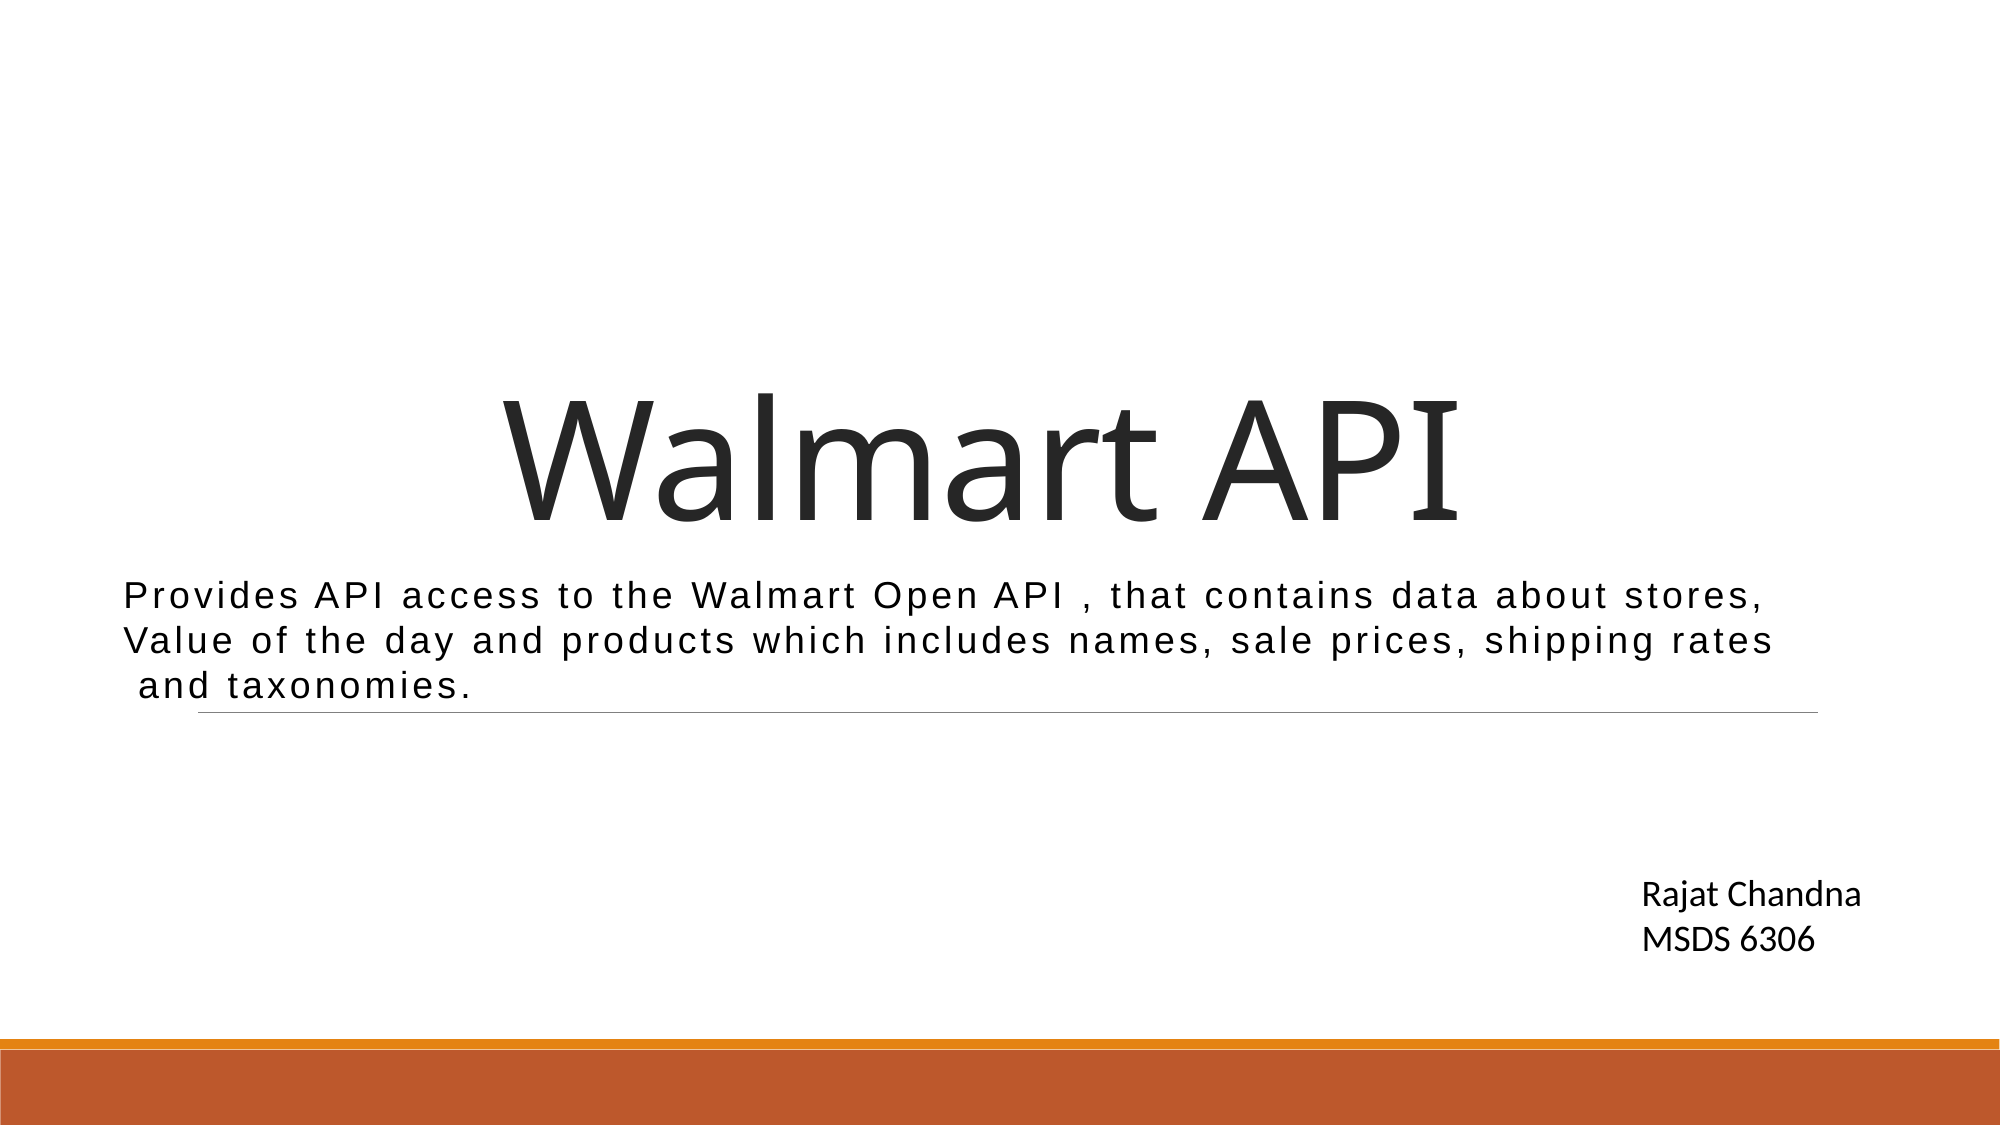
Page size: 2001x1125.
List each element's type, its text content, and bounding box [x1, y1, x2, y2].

subtitle Provides API access to the Walmart Open API , that contains data about stores, Value of the day and products which includes names, sale prices, shipping rates and taxonomies. [108, 304, 1814, 972]
text_box Rajat Chandna MSDS 6306 [1476, 861, 1958, 967]
title Walmart API [186, 35, 1837, 563]
